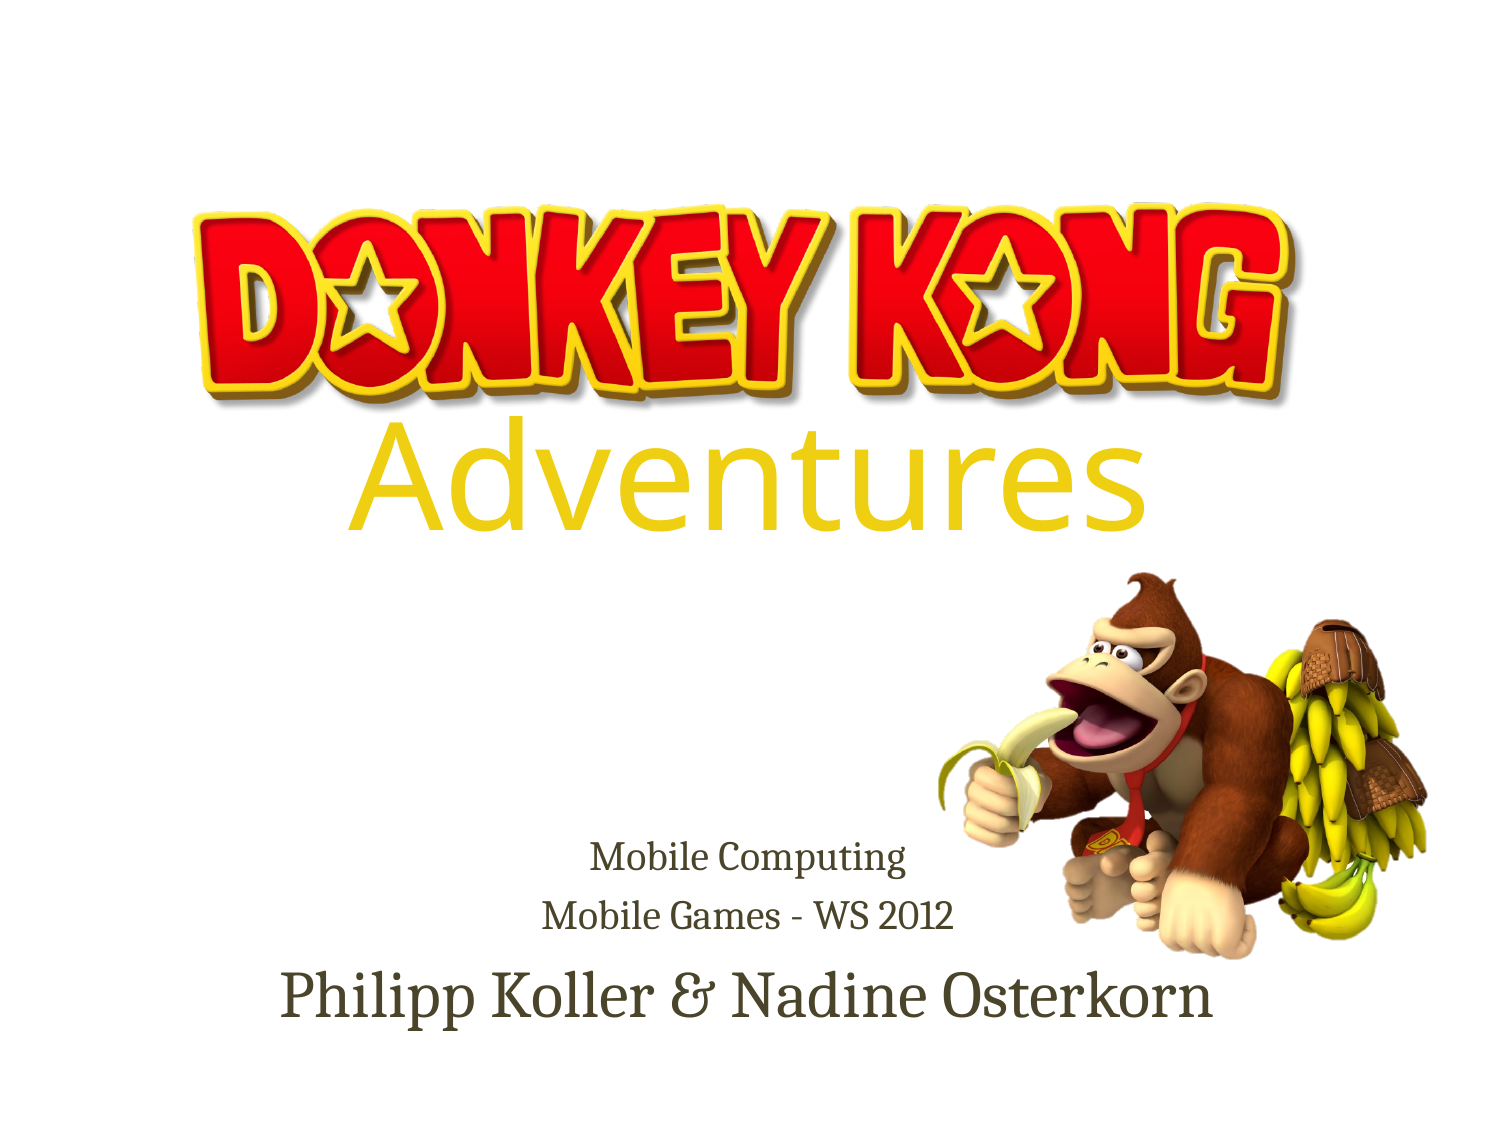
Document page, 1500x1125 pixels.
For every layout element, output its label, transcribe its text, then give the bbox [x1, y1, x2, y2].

picture [908, 467, 1476, 1036]
subtitle Mobile Computing Mobile Games - WS 2012 Philipp Koller & Nadine Osterkorn [222, 763, 1273, 1051]
title Adventures [112, 349, 1388, 591]
picture [182, 195, 1313, 414]
